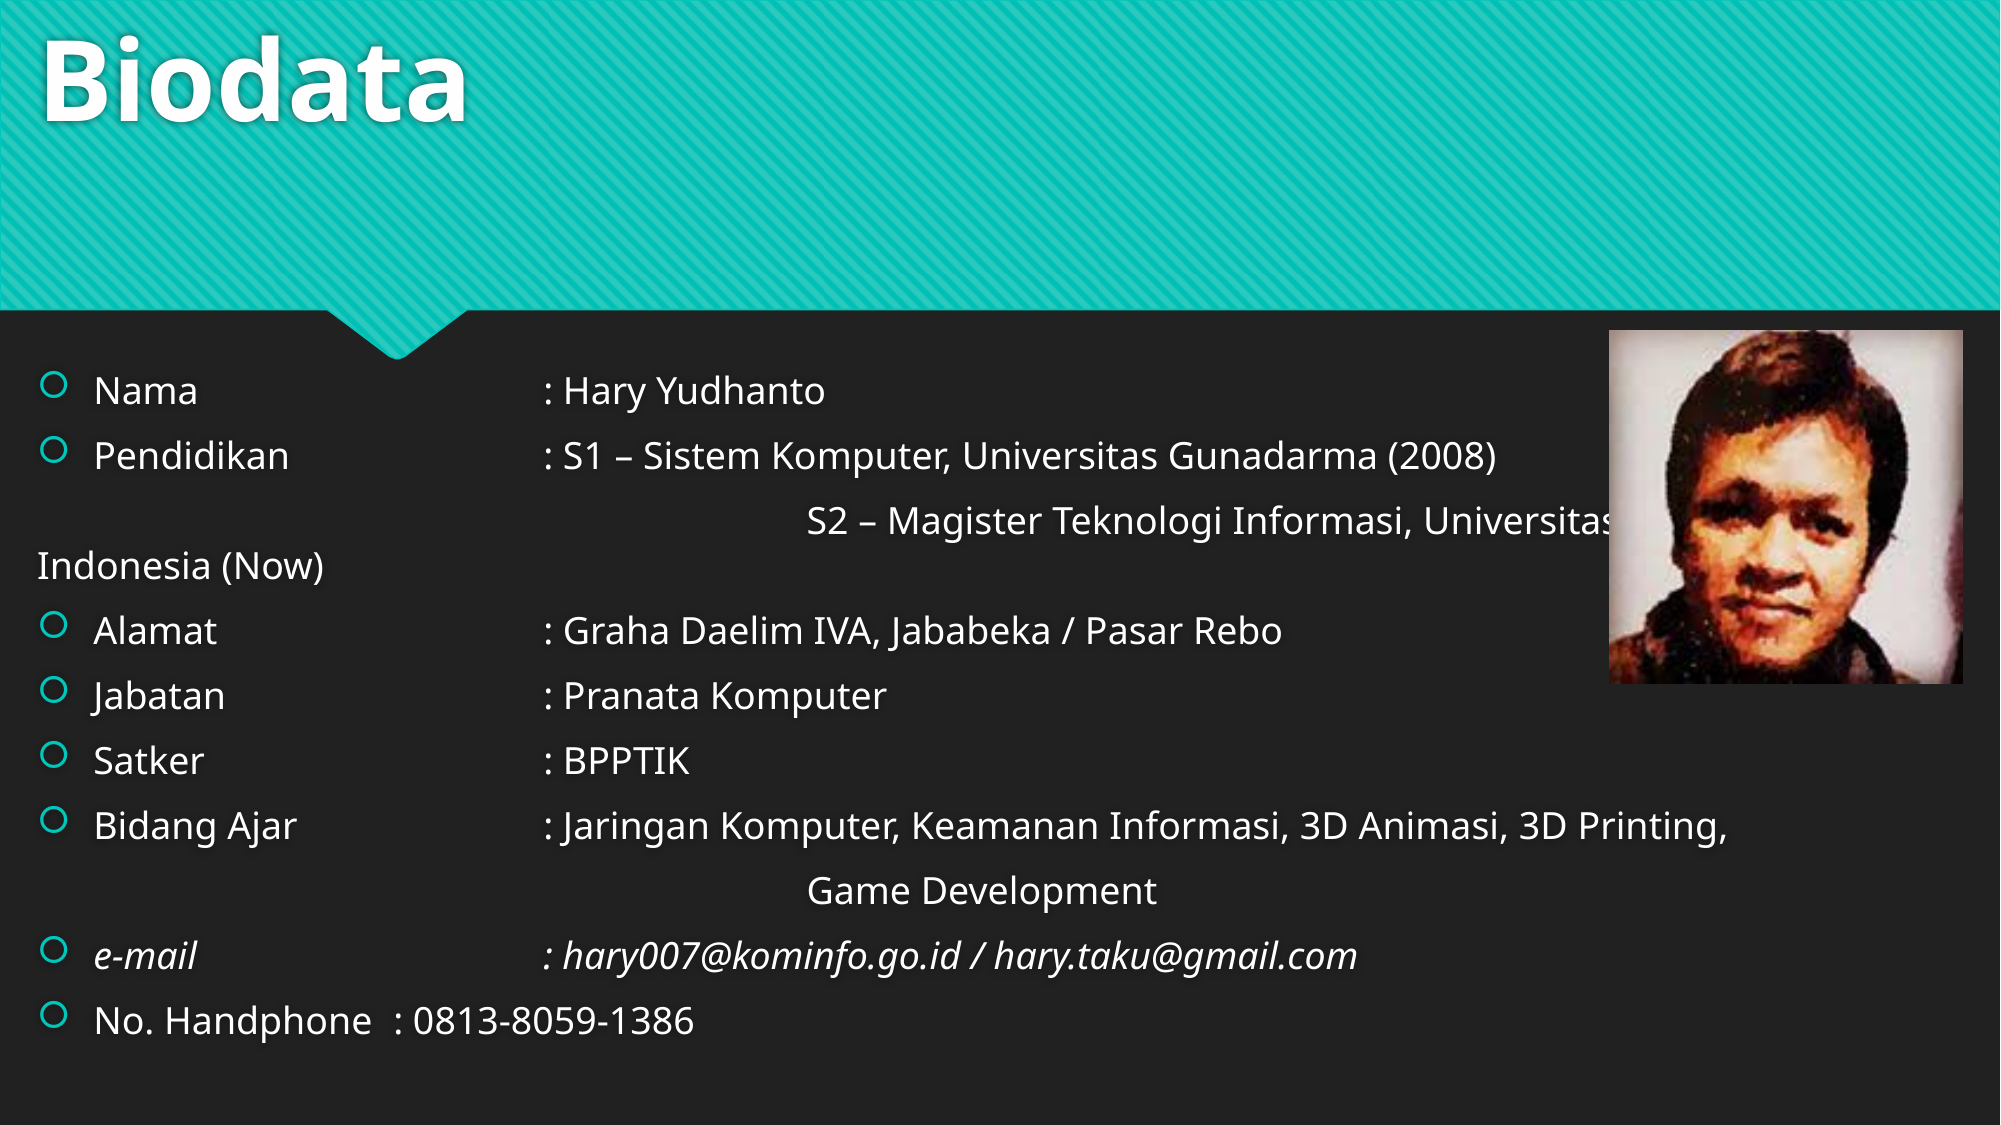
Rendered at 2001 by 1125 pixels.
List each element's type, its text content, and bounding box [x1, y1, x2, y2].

picture [1609, 330, 1963, 685]
title Biodata [22, 0, 513, 152]
list Nama : Hary Yudhanto Pendidikan : S1 – Sistem Komputer, Universitas Gunadarma (2008) S2 – Magister Teknologi Informasi, Universitas Indonesia (Now) Alamat : Graha Daelim IVA, Jababeka / Pasar Rebo Jabatan : Pranata Komputer Satker : BPPTIK Bidang Ajar : Jaringan Komputer, Keamanan Informasi, 3D Animasi, 3D Printing, Game Development e-mail : hary007@kominfo.go.id / hary.taku@gmail.com No. Handphone : 0813-8059-1386 [22, 357, 1754, 1052]
